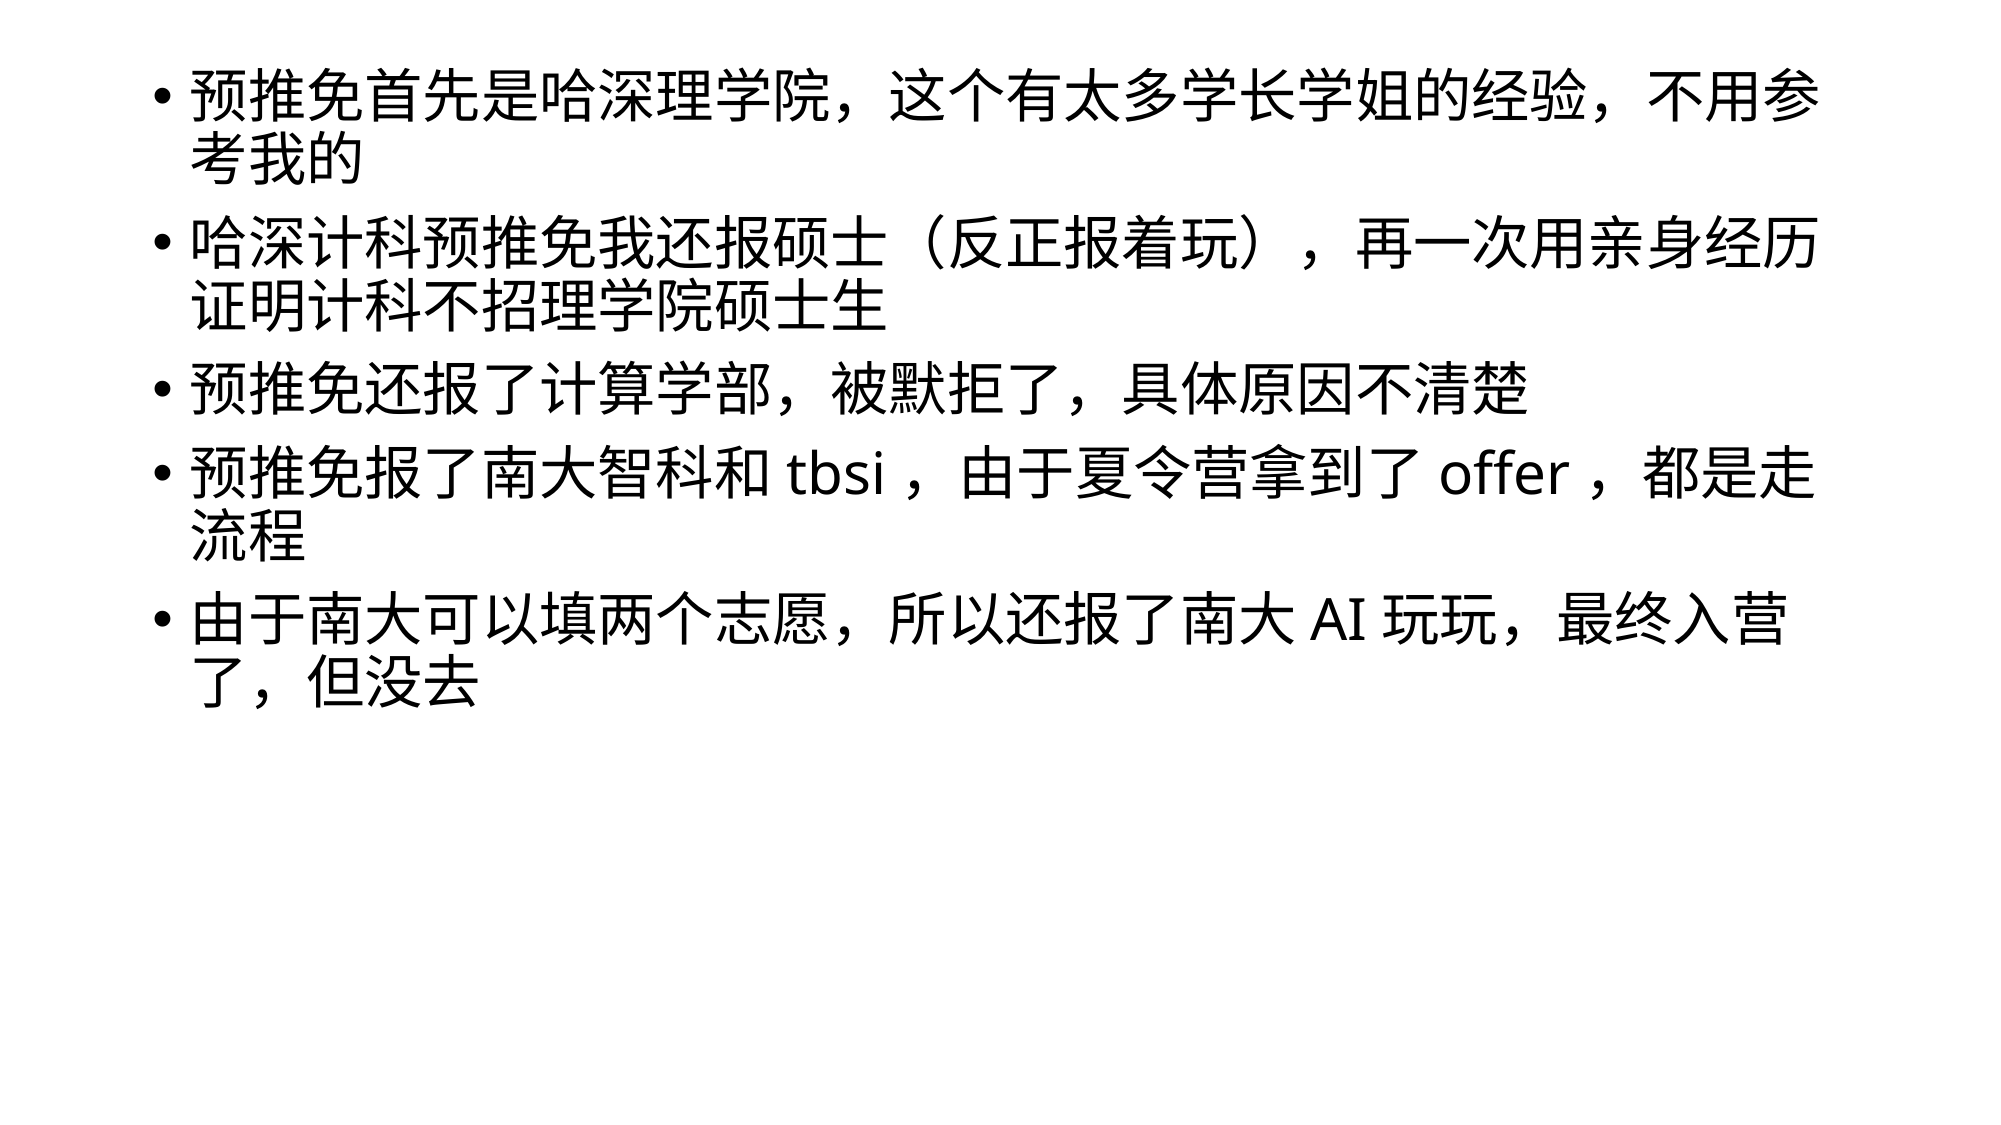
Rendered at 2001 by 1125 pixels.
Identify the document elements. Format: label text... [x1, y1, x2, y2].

list 预推免首先是哈深理学院，这个有太多学长学姐的经验，不用参考我的 哈深计科预推免我还报硕士（反正报着玩），再一次用亲身经历证明计科不招理学院硕士生 预推免还报了计算学部，被默拒了，具体原因不清楚 预推免报了南大智科和tbsi，由于夏令营拿到了offer，都是走流程 由于南大可以填两个志愿，所以还报了南大AI玩玩，最终入营了，但没去 [137, 59, 1863, 1014]
